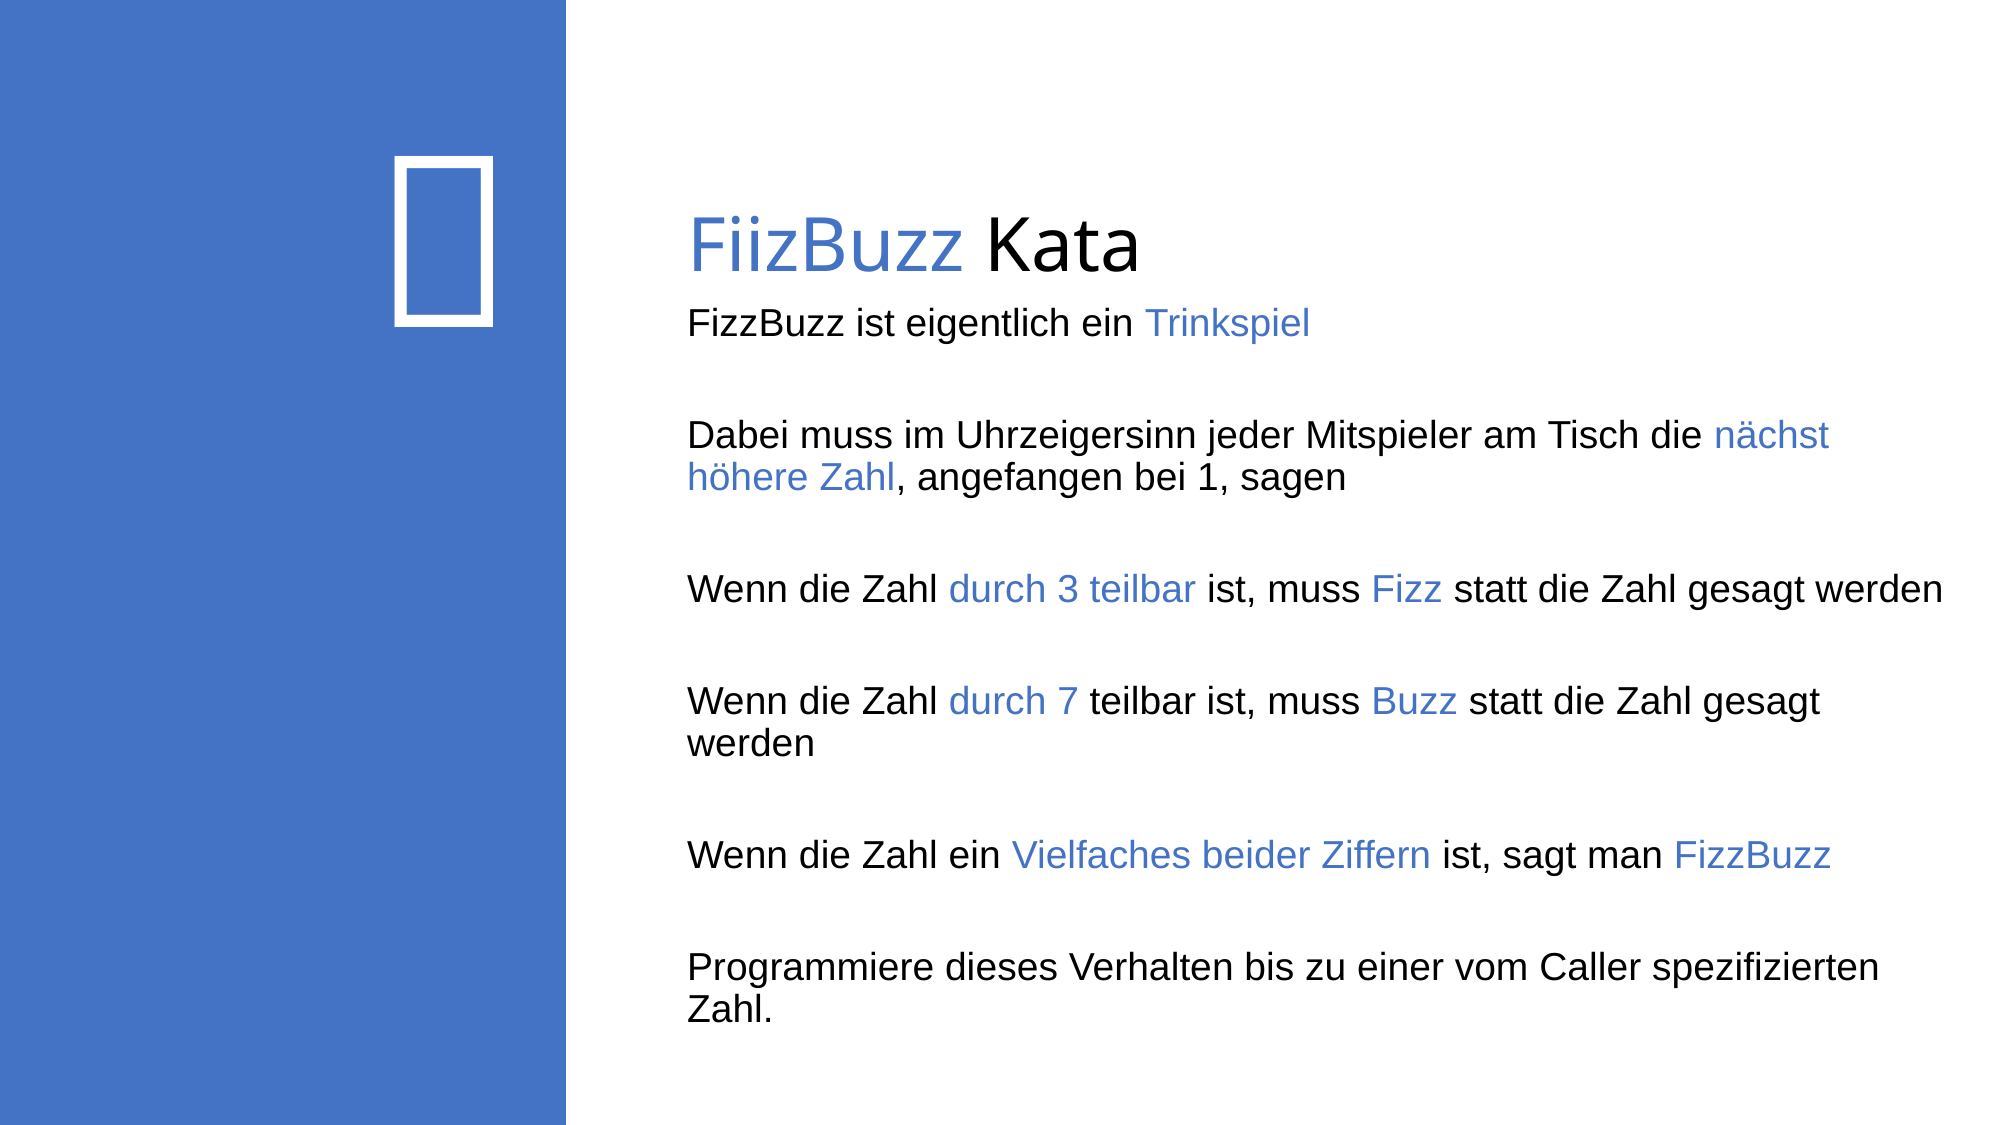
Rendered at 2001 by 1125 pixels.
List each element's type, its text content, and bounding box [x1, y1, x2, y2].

text_box  [0, 0, 532, 384]
list FizzBuzz ist eigentlich ein Trinkspiel Dabei muss im Uhrzeigersinn jeder Mitspieler am Tisch die nächst höhere Zahl, angefangen bei 1, sagen Wenn die Zahl durch 3 teilbar ist, muss Fizz statt die Zahl gesagt werden Wenn die Zahl durch 7 teilbar ist, muss Buzz statt die Zahl gesagt werden Wenn die Zahl ein Vielfaches beider Ziffern ist, sagt man FizzBuzz Programmiere dieses Verhalten bis zu einer vom Caller spezifizierten Zahl. [672, 295, 1966, 1093]
title FiizBuzz Kata [672, 184, 1750, 295]
